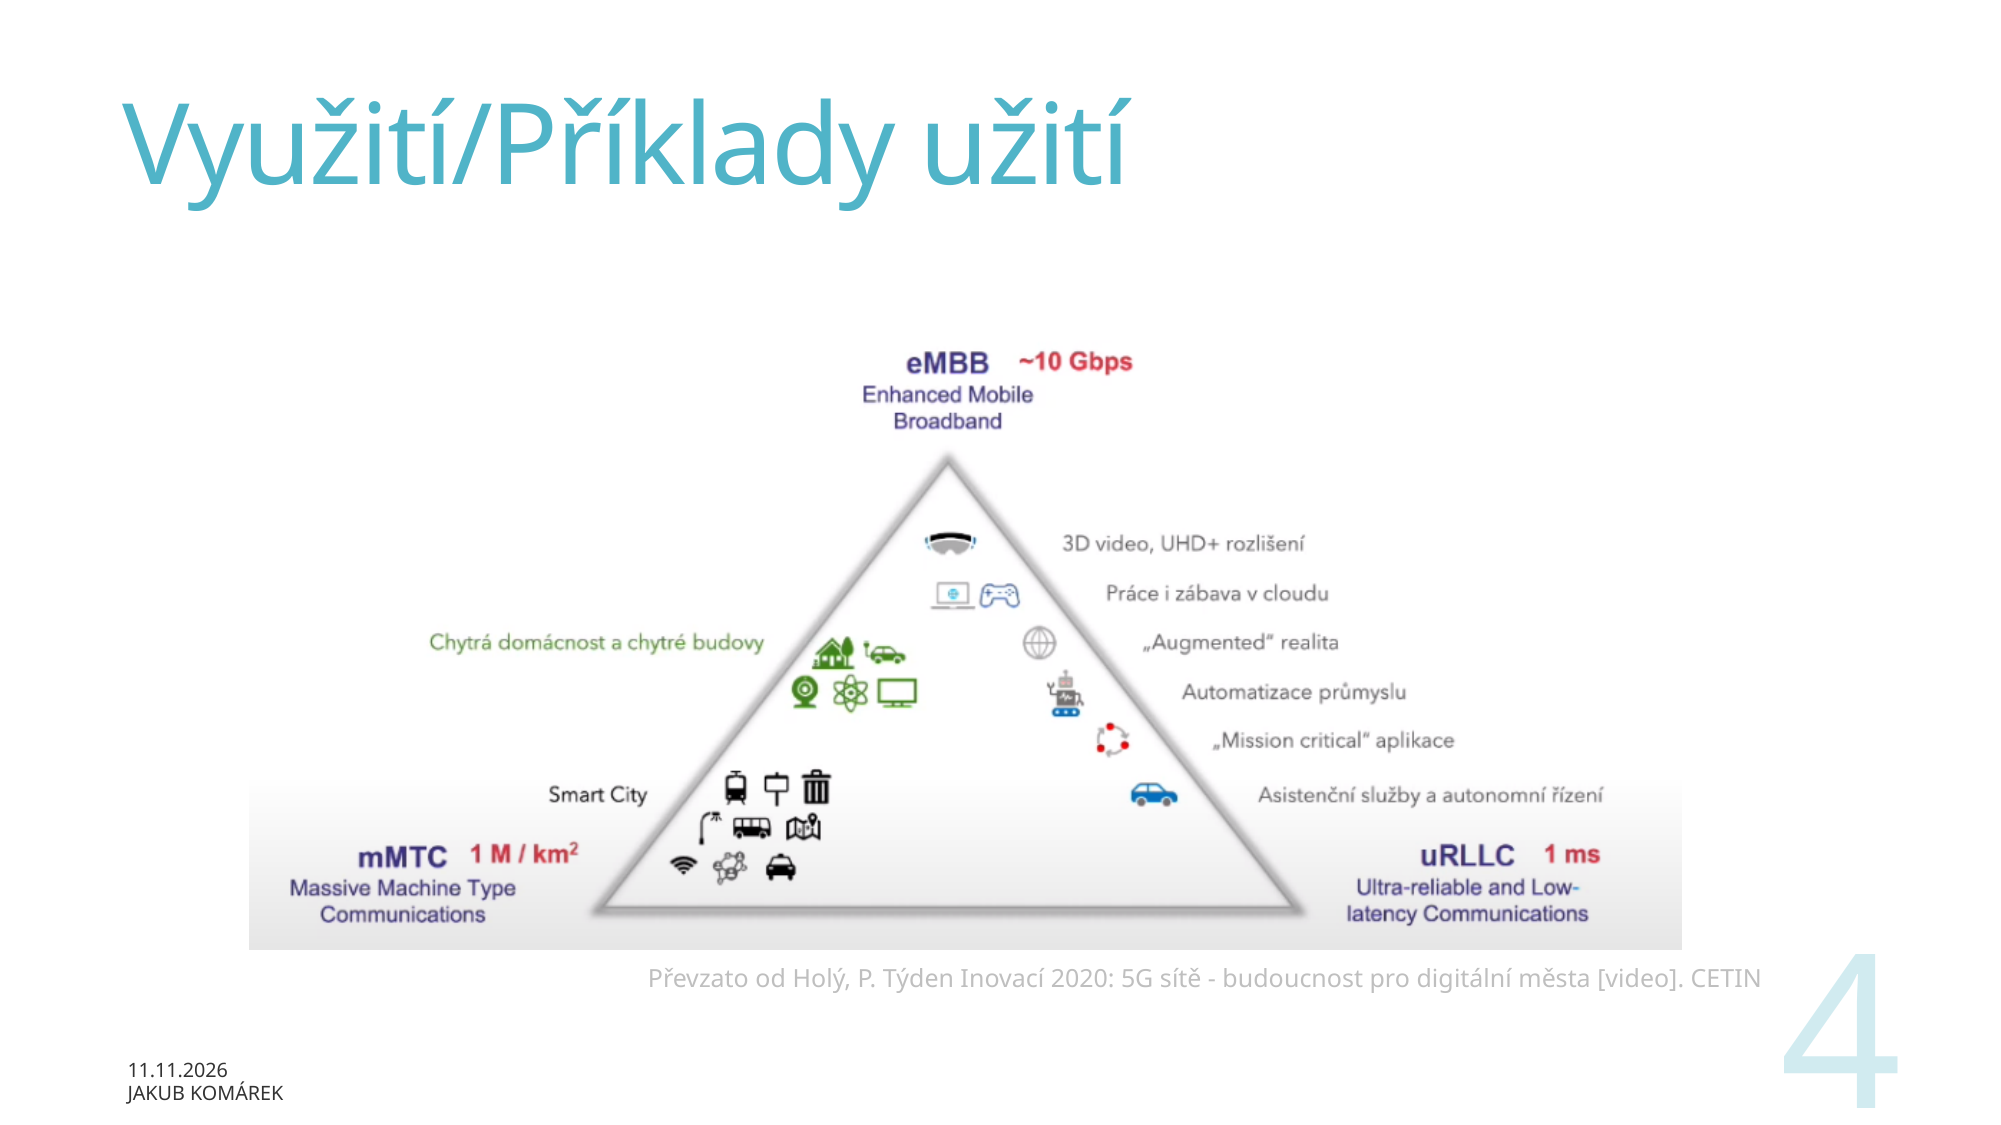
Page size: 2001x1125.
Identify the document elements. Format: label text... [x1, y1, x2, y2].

footer Jakub Komárek [112, 1075, 938, 1113]
title Využití/Příklady užití [107, 81, 1875, 354]
text_box Převzato od Holý, P. Týden Inovací 2020: 5G sítě - budoucnost pro digitální města [video]. CETIN [633, 955, 1779, 1001]
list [249, 339, 1682, 951]
slide_number 4 [1437, 963, 1918, 1125]
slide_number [112, 1051, 788, 1075]
